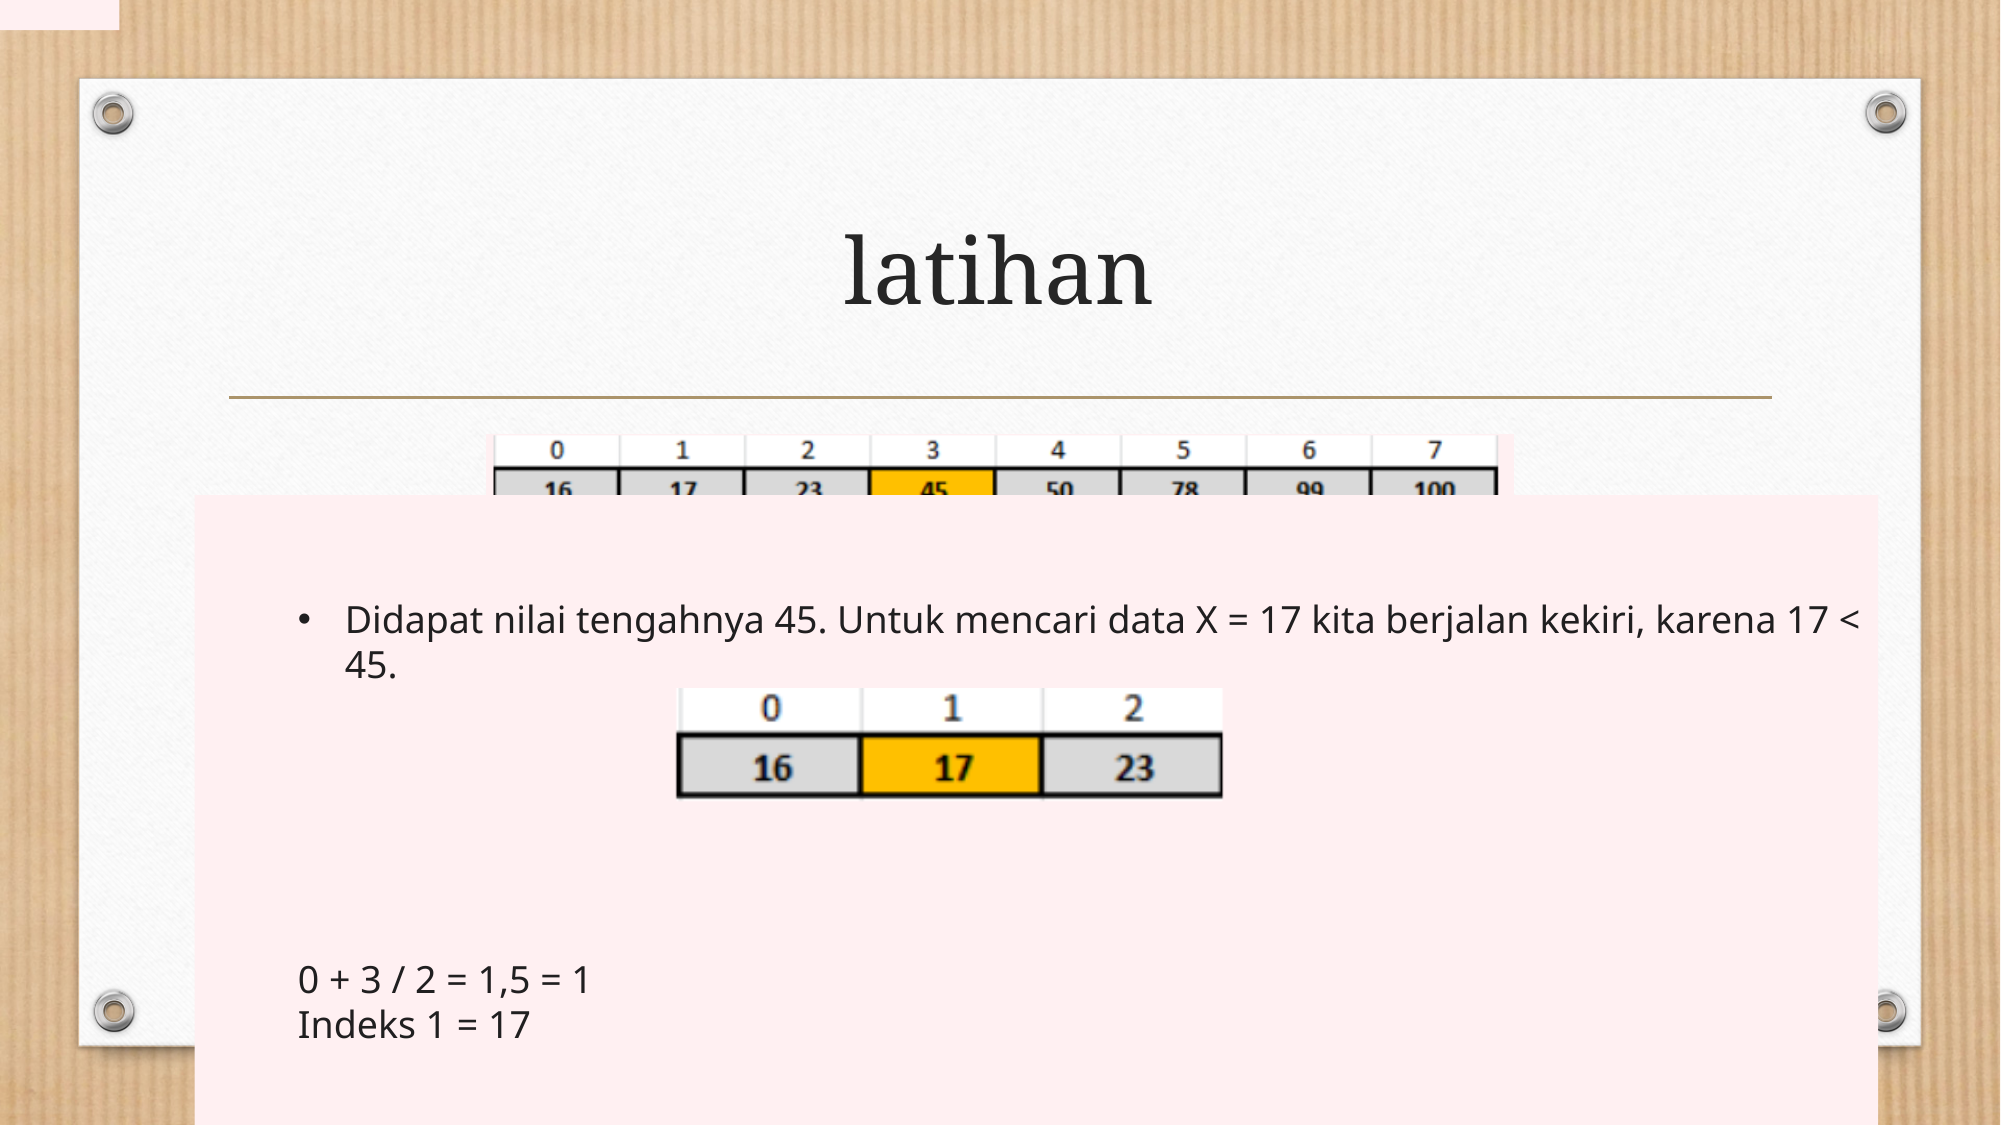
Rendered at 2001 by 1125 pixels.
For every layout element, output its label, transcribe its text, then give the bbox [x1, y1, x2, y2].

picture [668, 688, 1230, 822]
title latihan [212, 161, 1788, 375]
list Didapat nilai tengahnya 45. Untuk mencari data X = 17 kita berjalan kekiri, karena 17 < 45. 0 + 3 / 2 = 1,5 = 1 Indeks 1 = 17 [194, 495, 1879, 1125]
picture [0, 0, 2001, 1125]
text_box [0, 0, 120, 31]
